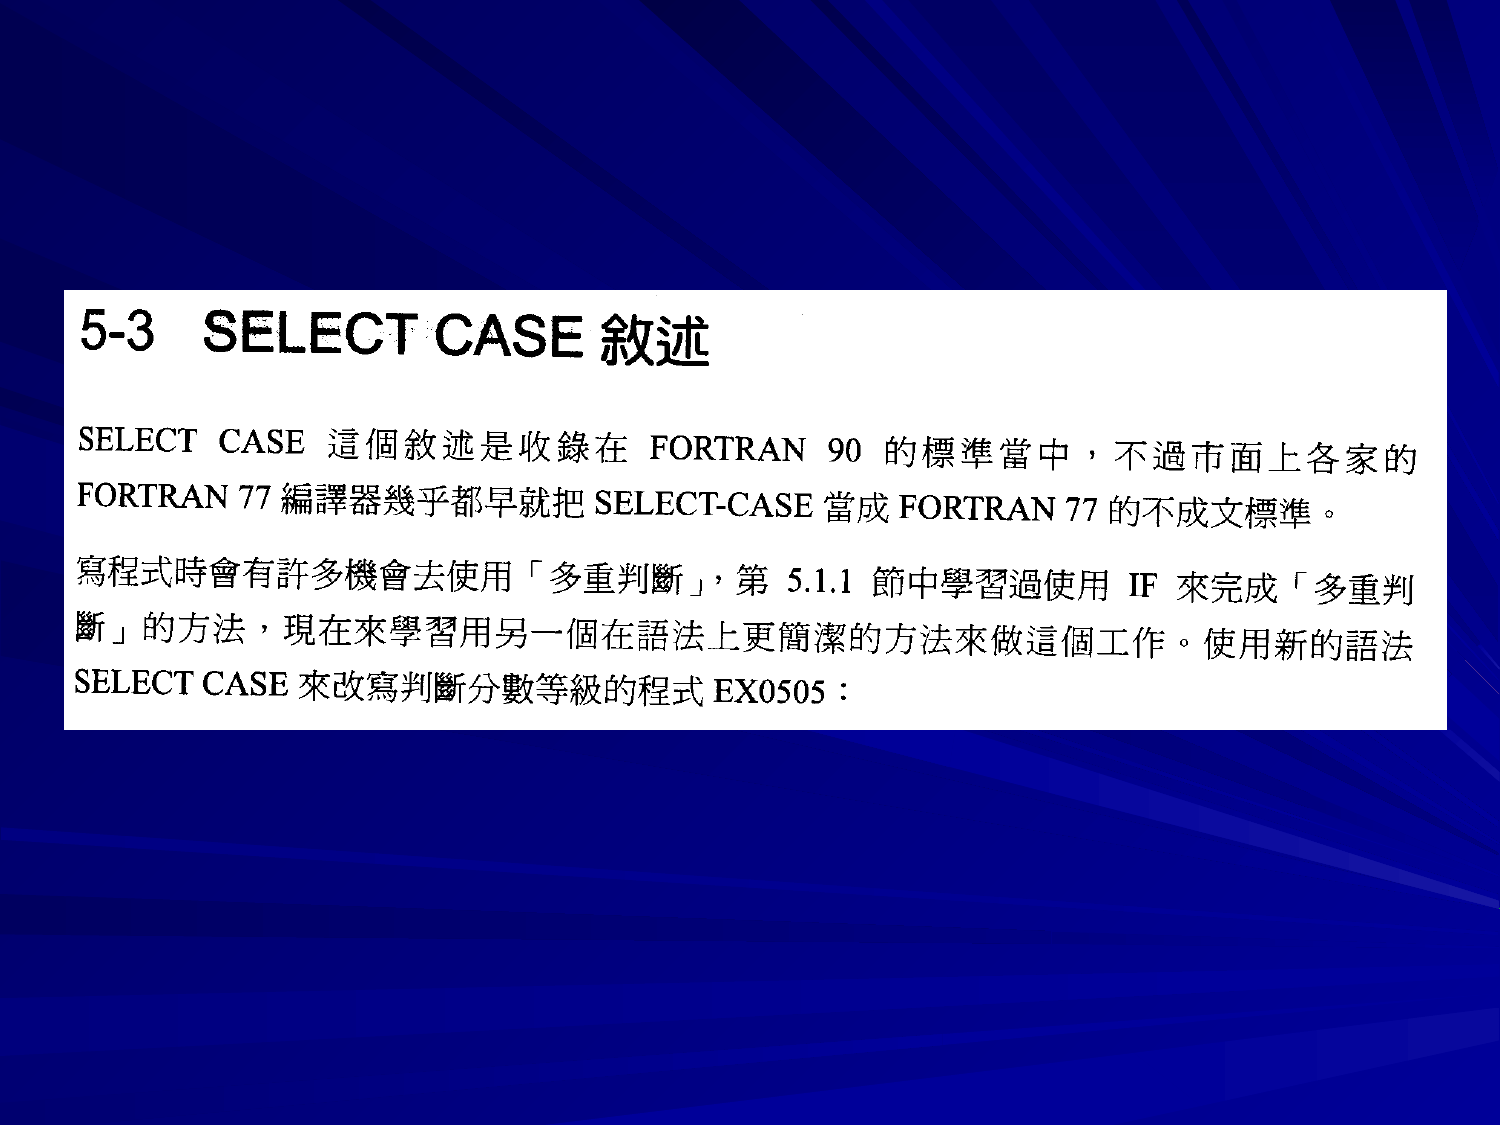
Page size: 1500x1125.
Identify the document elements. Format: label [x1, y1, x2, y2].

picture [64, 290, 1447, 730]
